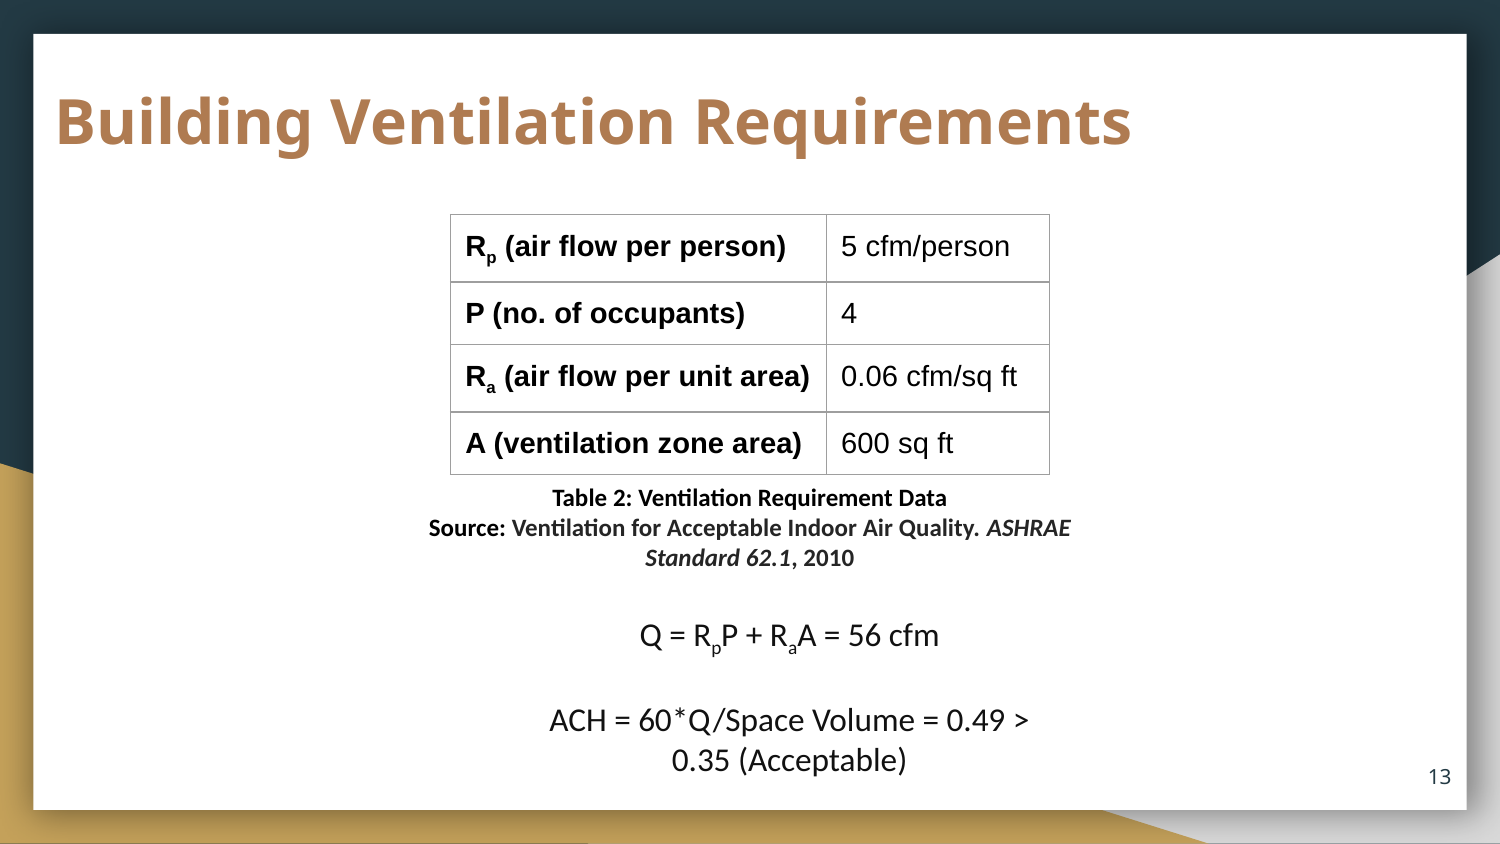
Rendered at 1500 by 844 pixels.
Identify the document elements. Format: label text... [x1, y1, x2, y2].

text_box Table 2: Ventilation Requirement Data Source: Ventilation for Acceptable Indoor Air Quality. ASHRAE Standard 62.1, 2010 [402, 466, 1098, 587]
slide_number ‹#› [1376, 745, 1467, 810]
table_cell A (ventilation zone area) [451, 413, 826, 466]
table_cell 0.06 cfm/sq ft [827, 345, 1049, 411]
text_box Q = RpP + RaA = 56 cfm ACH = 60*Q/Space Volume = 0.49 > 0.35 (Acceptable) [504, 597, 1076, 793]
table_cell 600 sq ft [827, 413, 1049, 466]
table_cell P (no. of occupants) [451, 283, 826, 344]
table_cell Ra (air flow per unit area) [451, 345, 826, 411]
table_header Rp (air flow per person) [451, 215, 826, 281]
table_cell 4 [827, 283, 1049, 344]
title Building Ventilation Requirements [39, 66, 1459, 224]
table_header 5 cfm/person [827, 215, 1049, 281]
